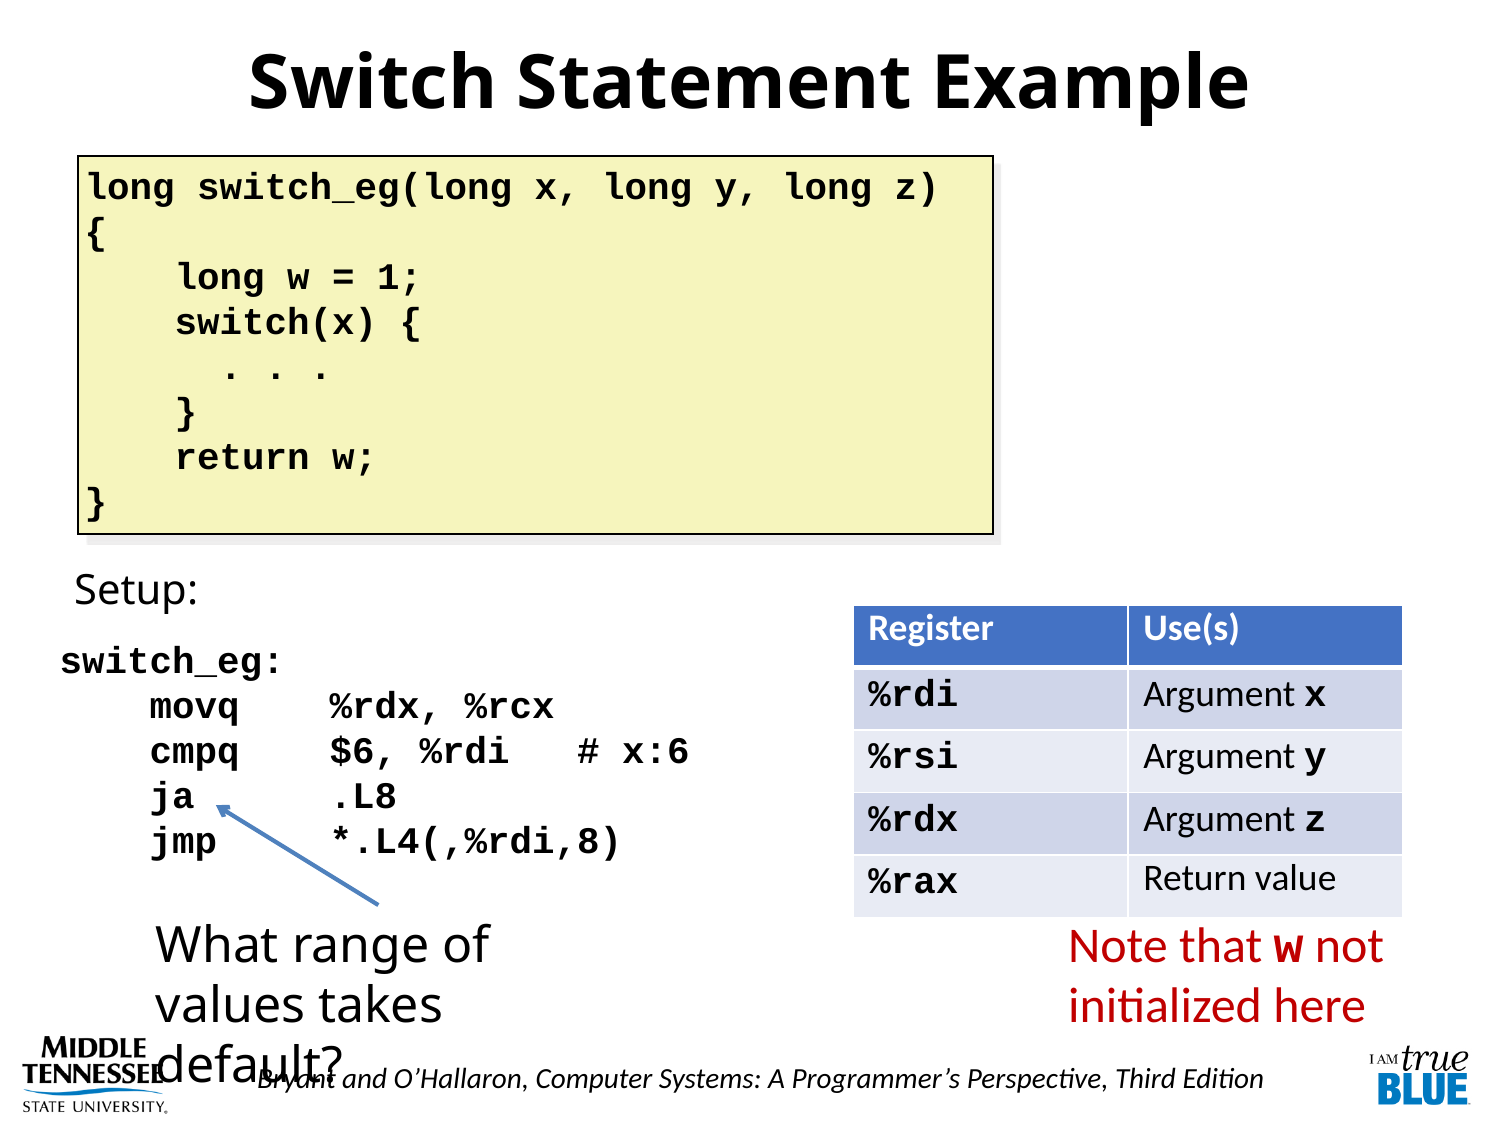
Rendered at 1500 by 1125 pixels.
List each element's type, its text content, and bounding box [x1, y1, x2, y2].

table_cell Argument x [1129, 670, 1402, 729]
table_cell Argument z [1129, 793, 1402, 854]
table_header Register [854, 606, 1127, 665]
table_header Use(s) [1129, 606, 1402, 665]
table_cell %rdi [854, 670, 1127, 729]
table_cell %rdx [854, 793, 1127, 854]
text_box Note that w not initialized here [1053, 905, 1416, 1040]
picture [8, 1027, 174, 1122]
text_box switch_eg: movq %rdx, %rcx cmpq $6, %rdi # x:6 ja .L8 jmp *.L4(,%rdi,8) [53, 630, 1053, 985]
text_box Setup: [67, 556, 635, 619]
table_cell %rax [854, 856, 1127, 917]
text_box long switch_eg(long x, long y, long z) { long w = 1; switch(x) { . . . } return w; } [78, 155, 993, 535]
table_cell Argument y [1129, 731, 1402, 792]
title Switch Statement Example [0, 0, 1500, 169]
picture [1360, 1034, 1485, 1115]
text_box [215, 805, 379, 906]
table_cell %rsi [854, 731, 1127, 792]
table_cell Return value [1129, 856, 1402, 917]
text_box What range of values takes default? [140, 905, 616, 1100]
